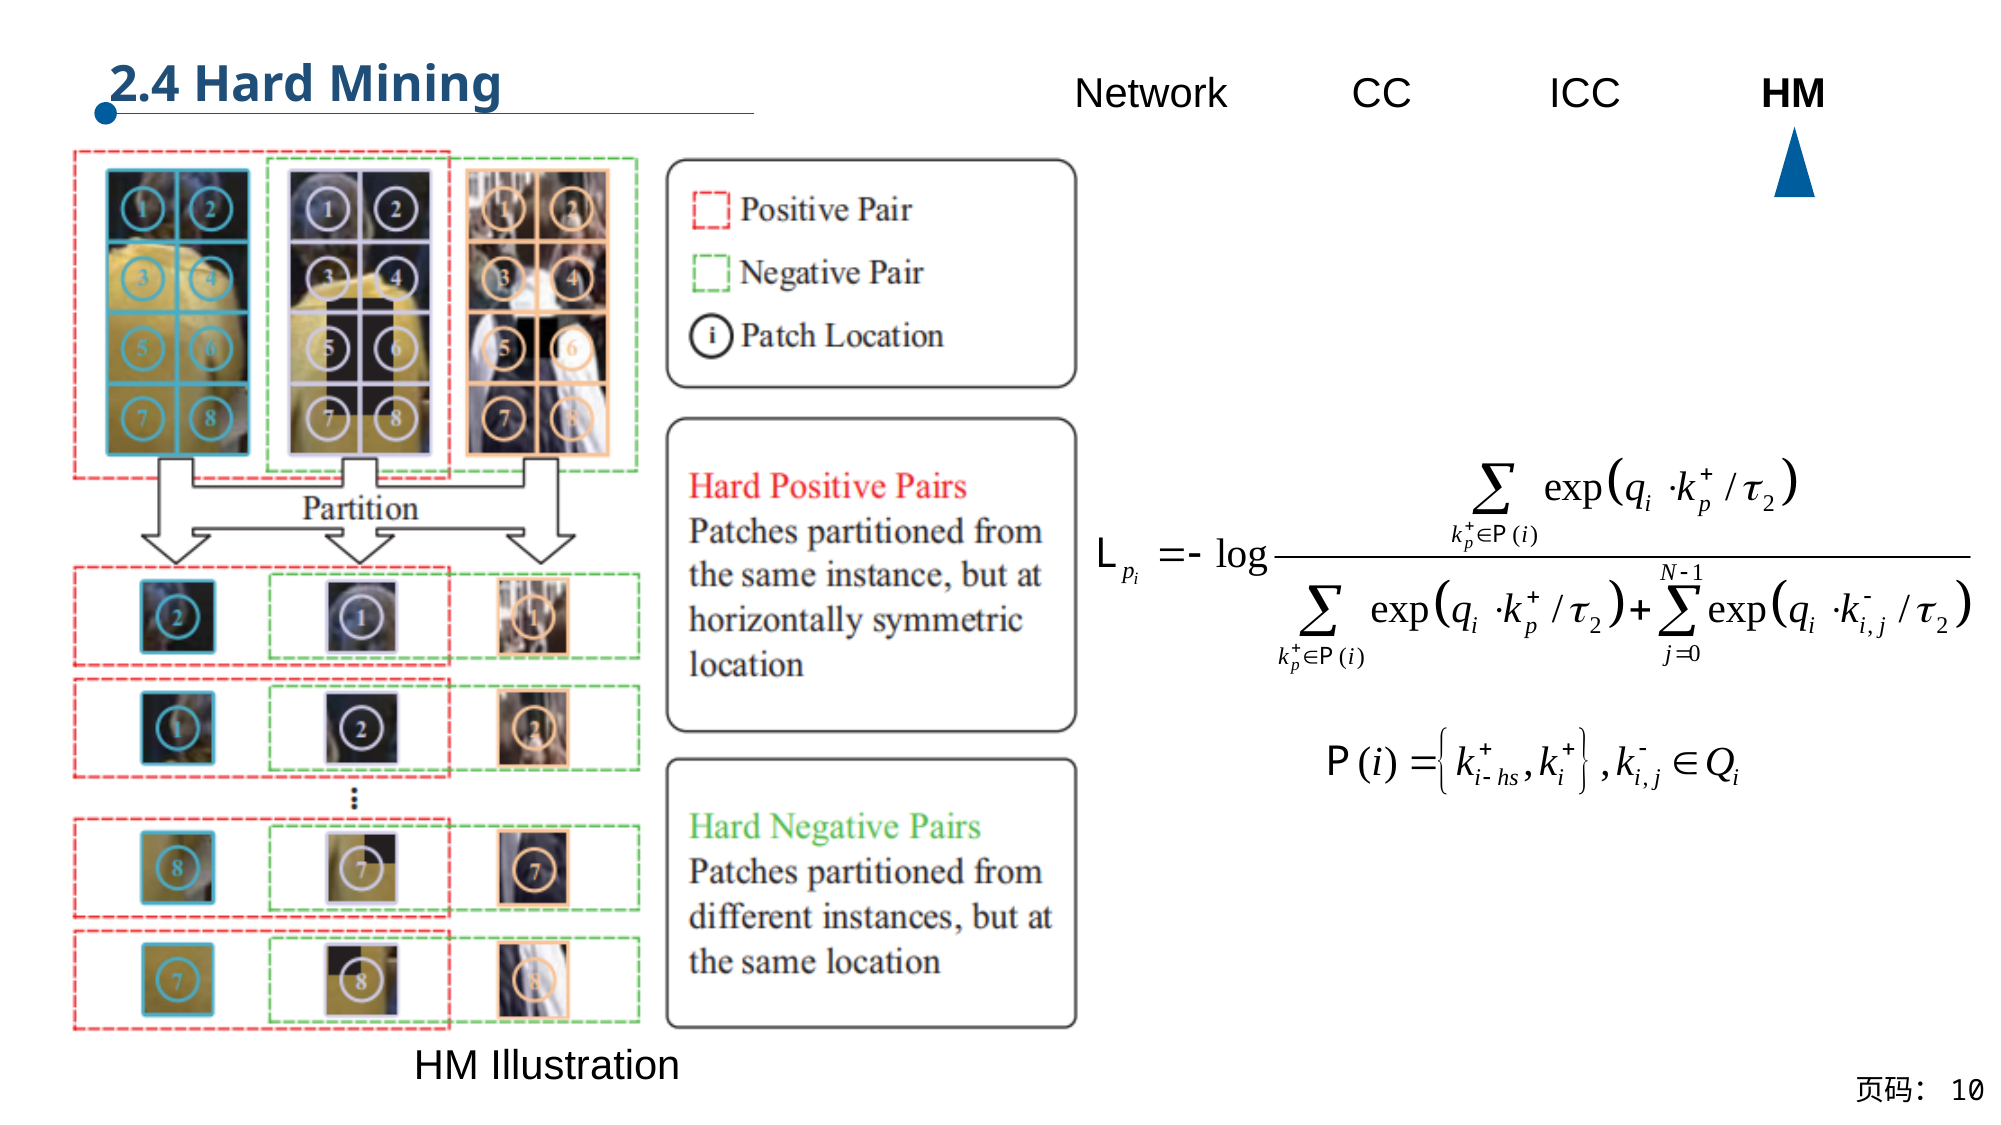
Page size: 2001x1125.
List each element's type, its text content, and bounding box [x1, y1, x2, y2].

picture [66, 140, 1087, 1042]
text_box HM [1746, 58, 1841, 124]
text_box HM Illustration [370, 1042, 724, 1096]
text_box [1774, 126, 1815, 198]
slide_number 页码：10 [1550, 1063, 2000, 1124]
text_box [1319, 726, 1746, 803]
text_box ICC [1534, 58, 1637, 124]
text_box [94, 102, 755, 125]
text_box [1089, 450, 1979, 682]
text_box Network [1059, 58, 1243, 124]
text_box 2.4 Hard Mining [94, 51, 1000, 114]
text_box CC [1336, 58, 1428, 124]
